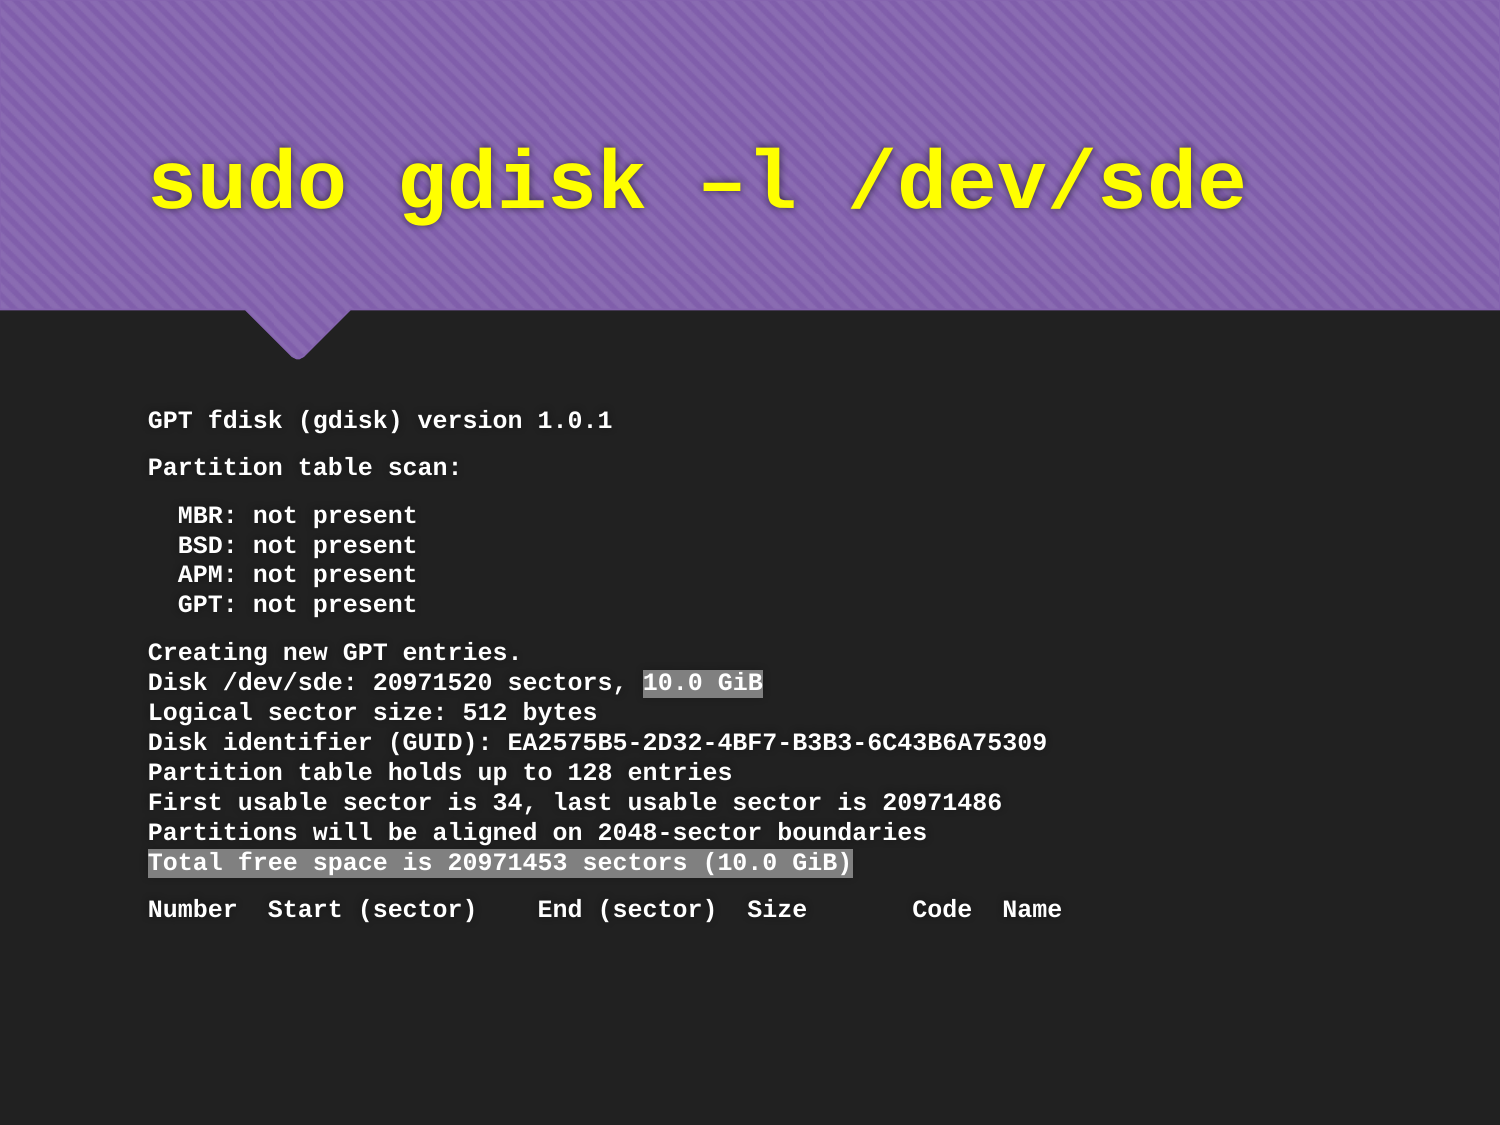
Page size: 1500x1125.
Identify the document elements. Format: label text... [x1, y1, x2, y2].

title sudo gdisk –l /dev/sde [132, 73, 1368, 233]
list GPT fdisk (gdisk) version 1.0.1 Partition table scan: MBR: not present BSD: not present APM: not present GPT: not present Creating new GPT entries. Disk /dev/sde: 20971520 sectors, 10.0 GiB Logical sector size: 512 bytes Disk identifier (GUID): EA2575B5-2D32-4BF7-B3B3-6C43B6A75309 Partition table holds up to 128 entries First usable sector is 34, last usable sector is 20971486 Partitions will be aligned on 2048-sector boundaries Total free space is 20971453 sectors (10.0 GiB) Number Start (sector) End (sector) Size Code Name [132, 364, 1368, 962]
